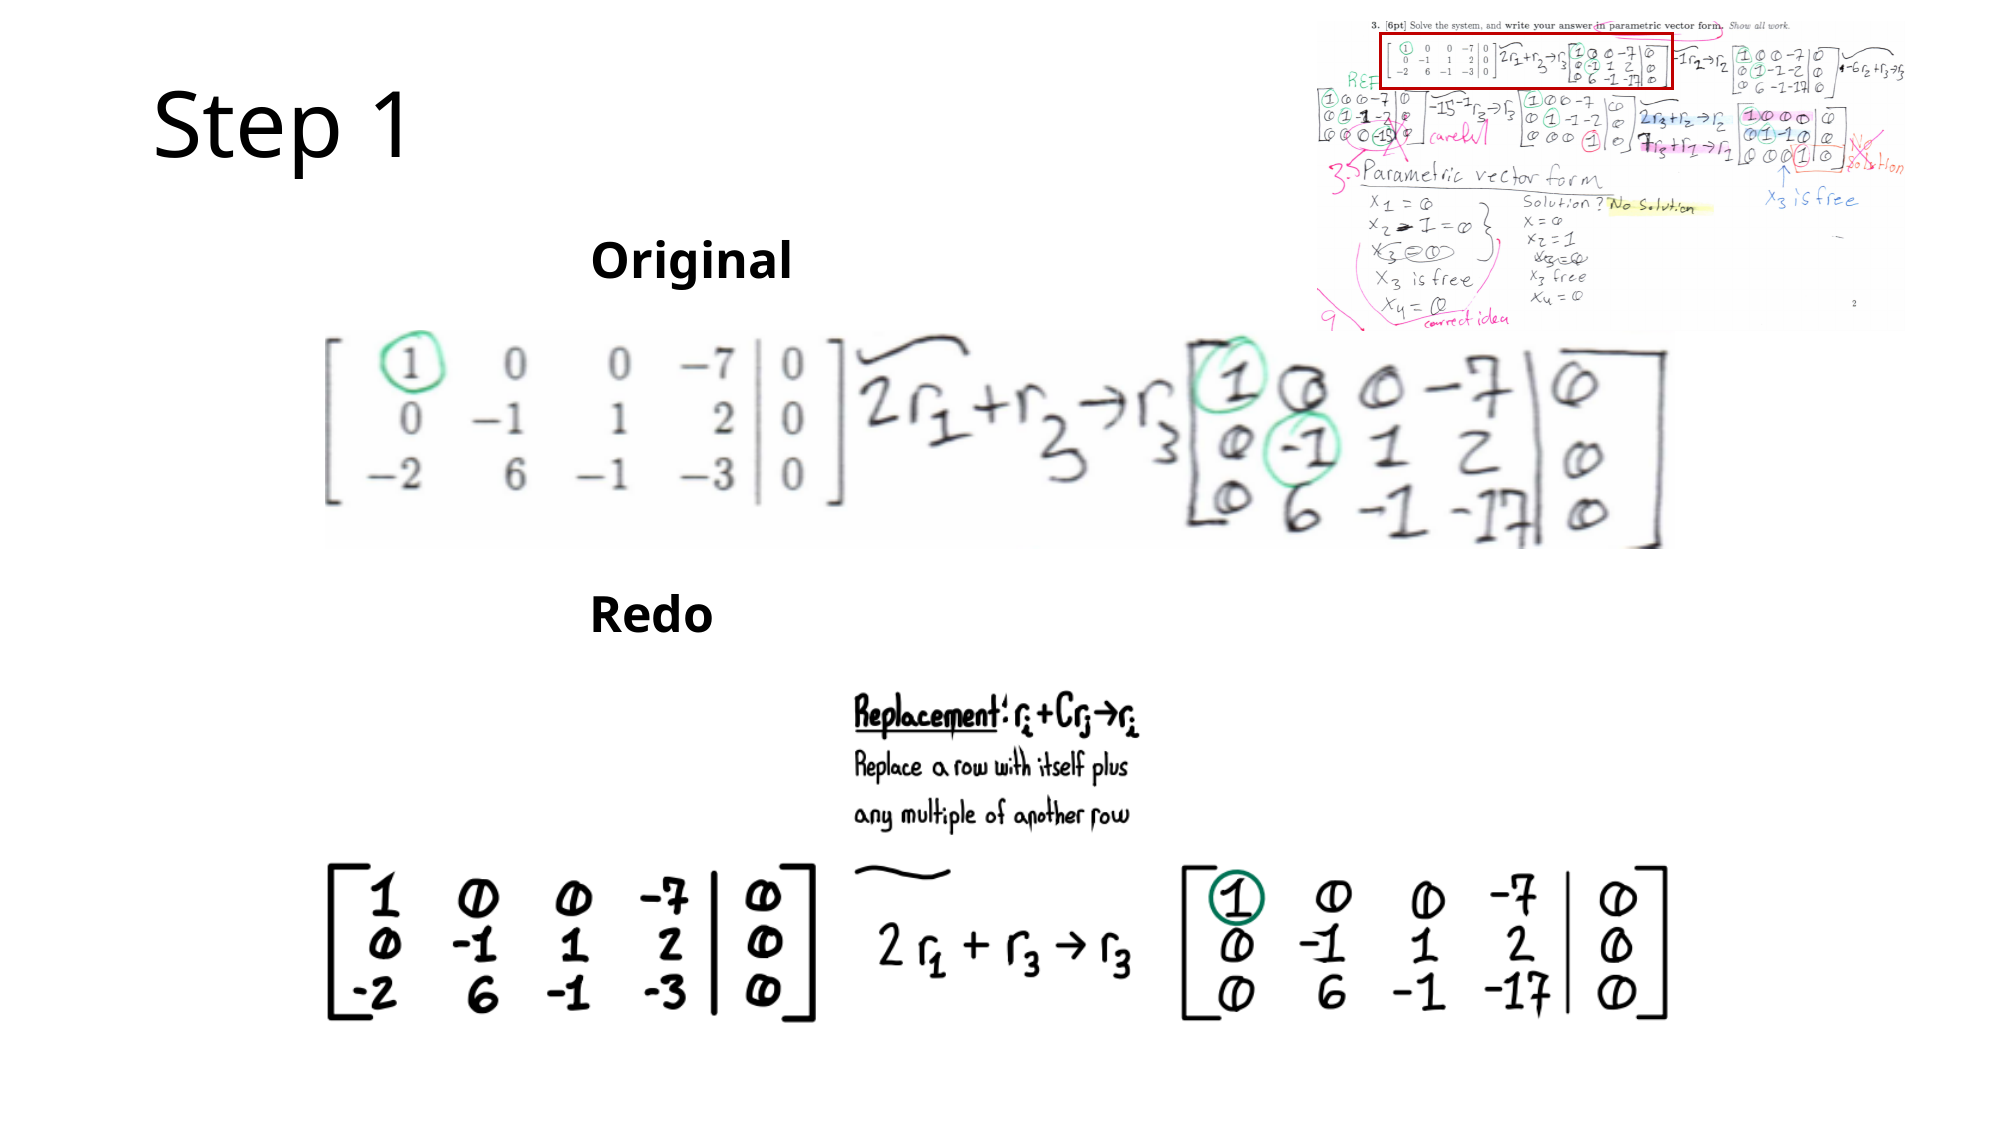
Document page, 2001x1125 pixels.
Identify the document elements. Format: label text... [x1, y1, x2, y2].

list Original [575, 195, 1316, 329]
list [324, 329, 1676, 550]
title Step 1 [137, 59, 1316, 196]
picture [1316, 20, 1906, 331]
list Redo [574, 550, 1425, 683]
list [323, 683, 1674, 1024]
